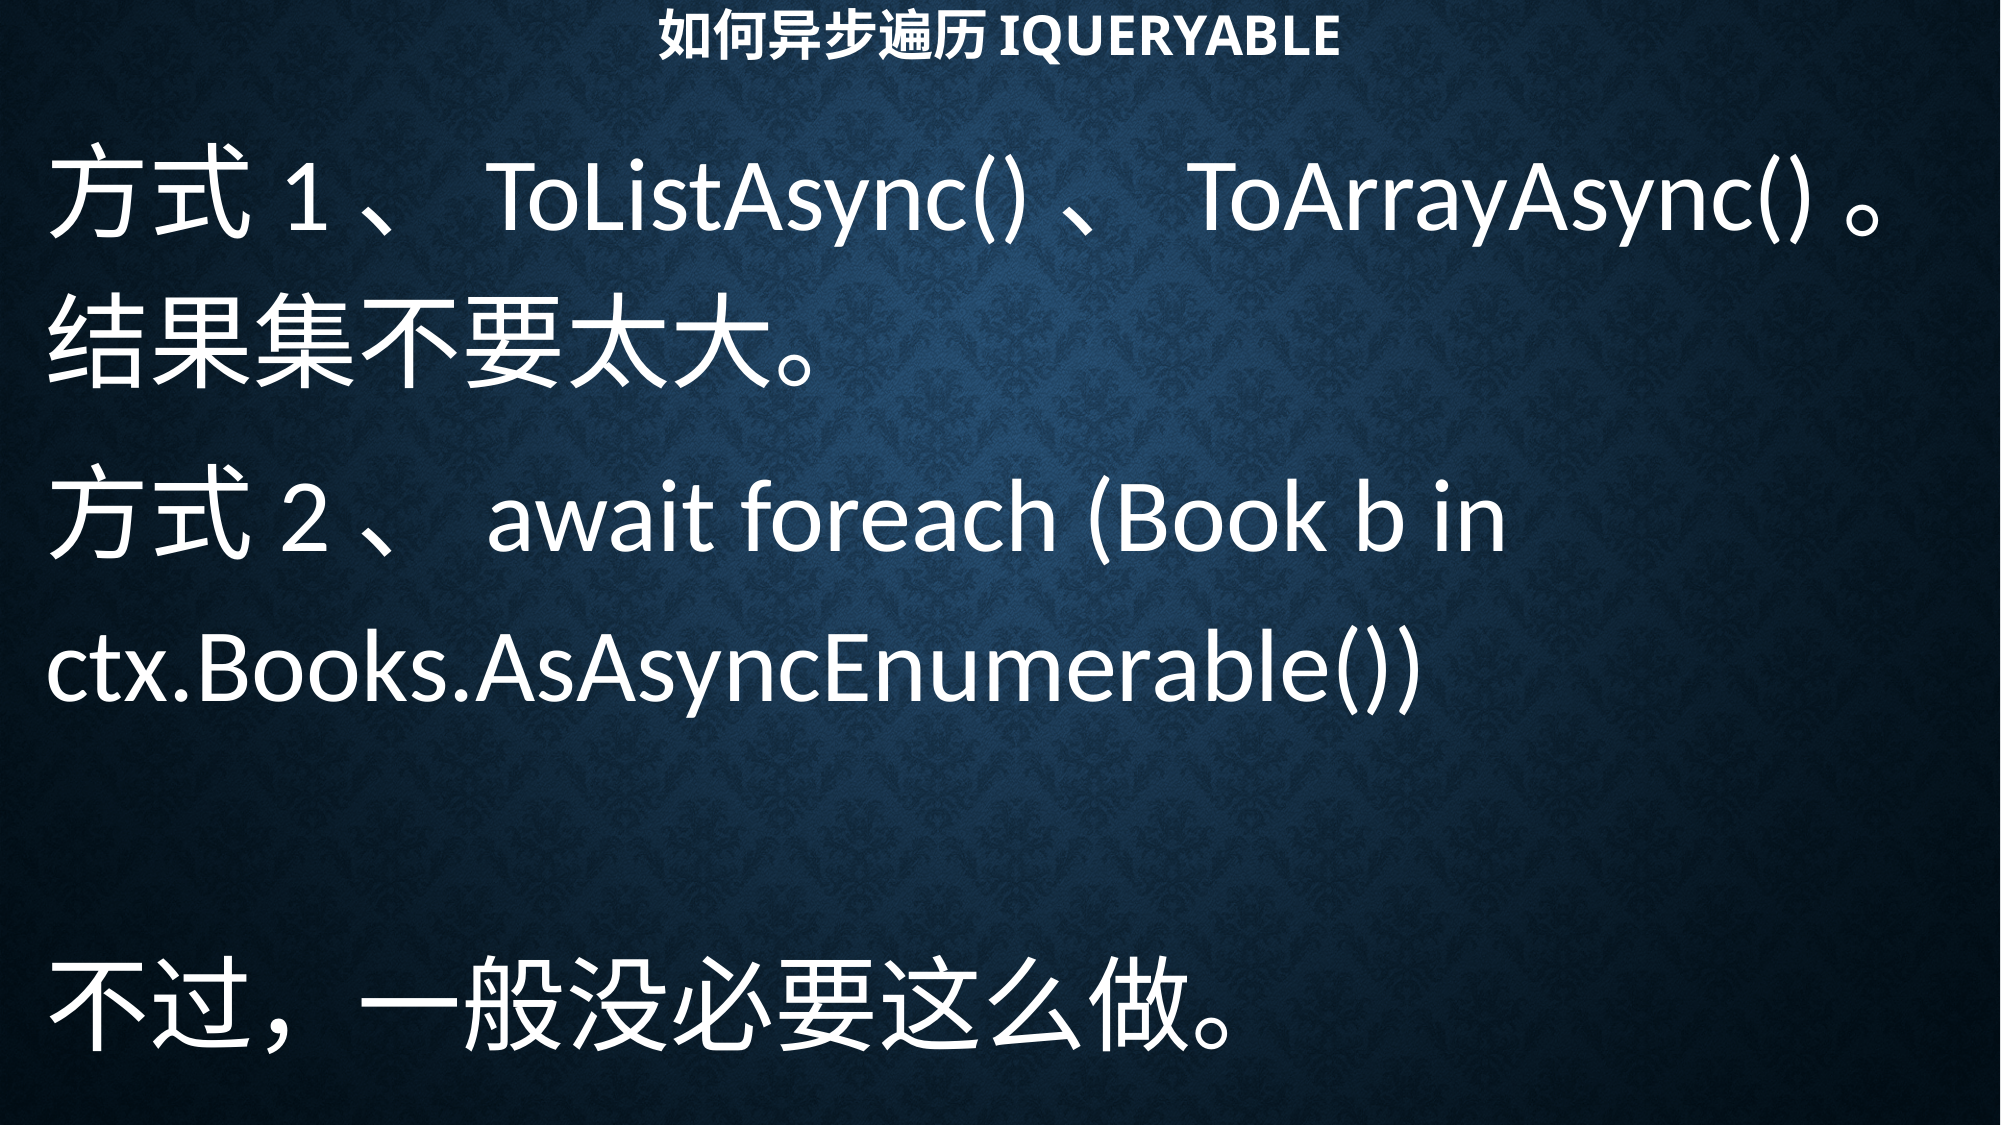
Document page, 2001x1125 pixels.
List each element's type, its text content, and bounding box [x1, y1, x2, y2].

list 方式1、ToListAsync()、ToArrayAsync()。结果集不要太大。 方式2、await foreach (Book b in ctx.Books.AsAsyncEnumerable()) 不过，一般没必要这么做。 [29, 94, 1970, 1072]
title 如何异步遍历IQueryable [150, 0, 1850, 75]
